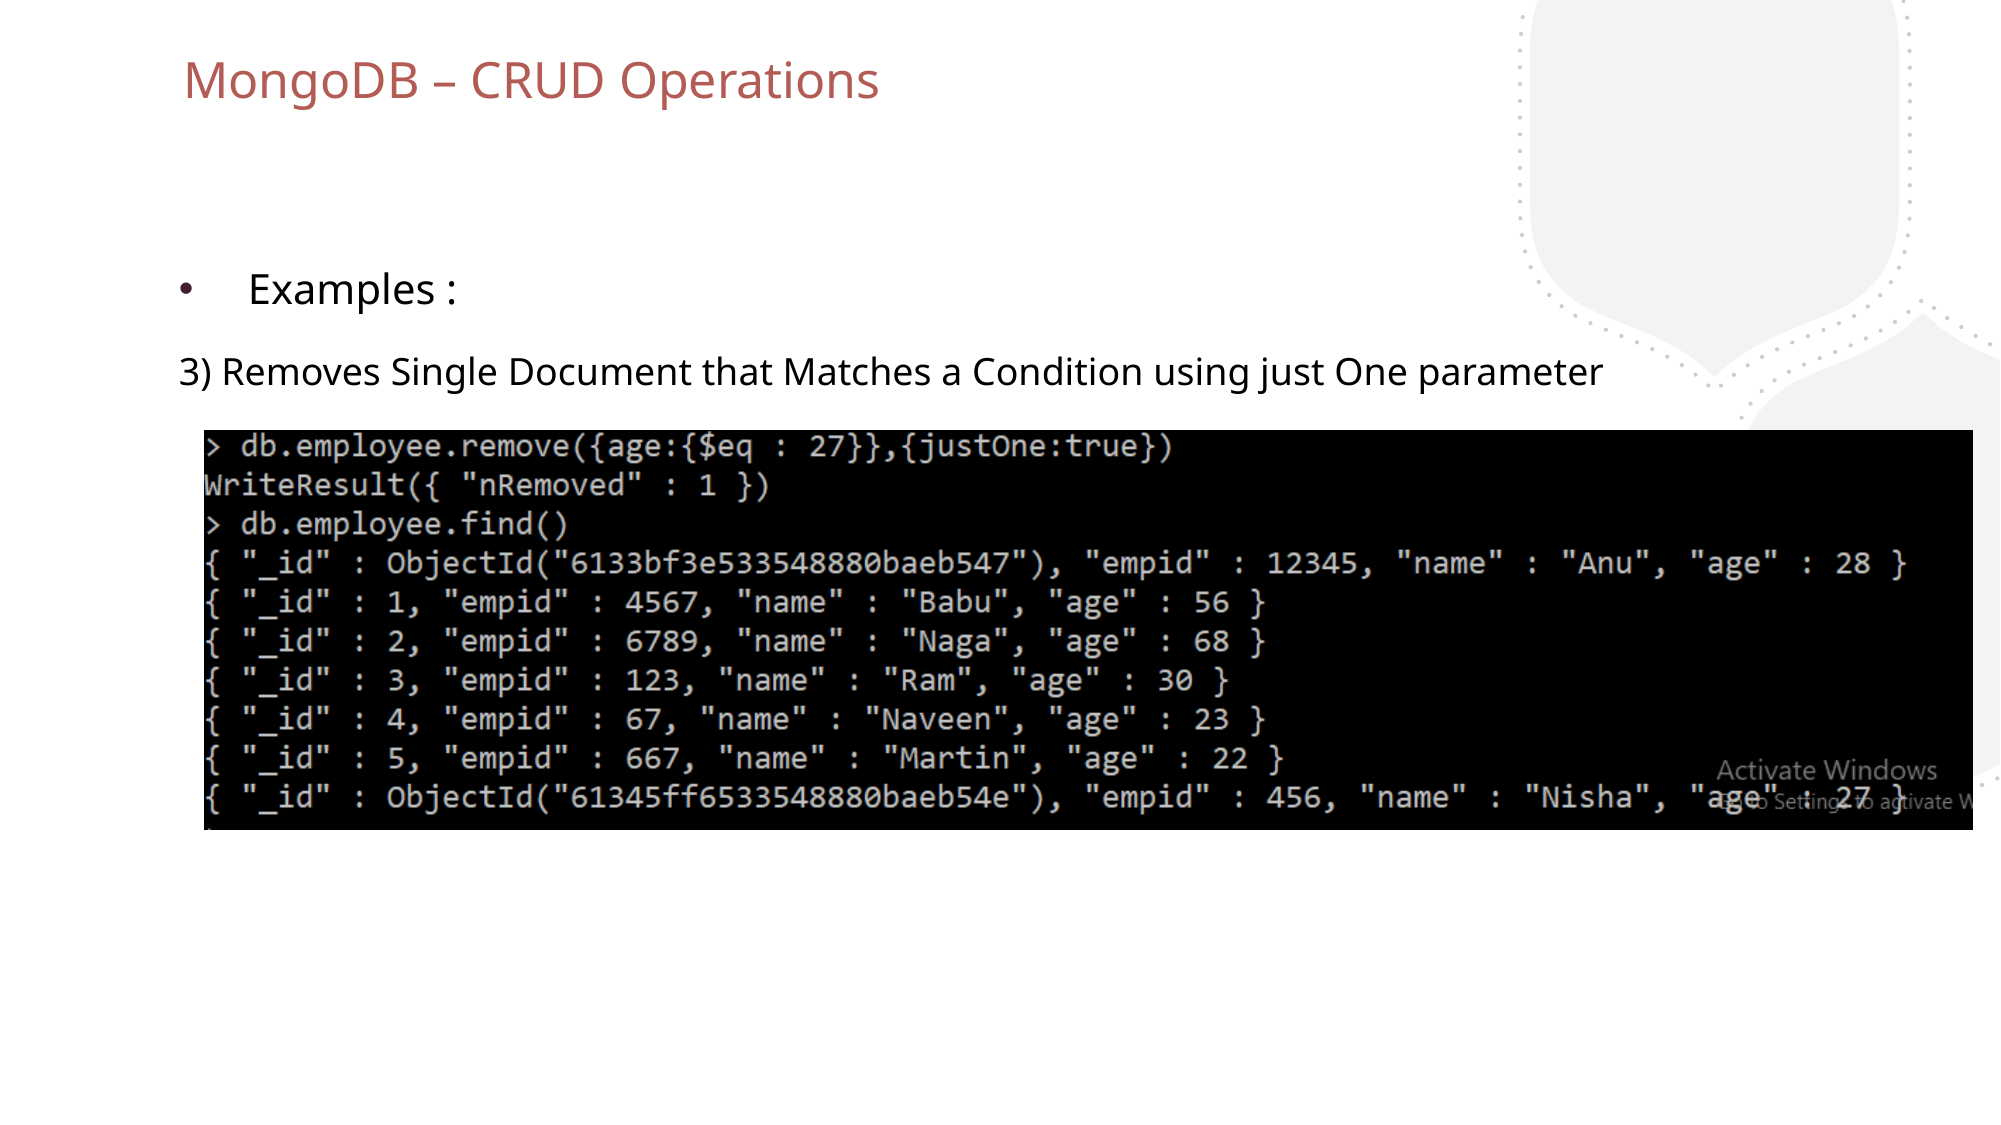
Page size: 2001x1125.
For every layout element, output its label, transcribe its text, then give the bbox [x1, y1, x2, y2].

picture [204, 429, 1973, 830]
list MongoDB – CRUD Operations [161, 48, 1953, 110]
list Examples : 3) Removes Single Document that Matches a Condition using just One parameter [162, 237, 1953, 988]
